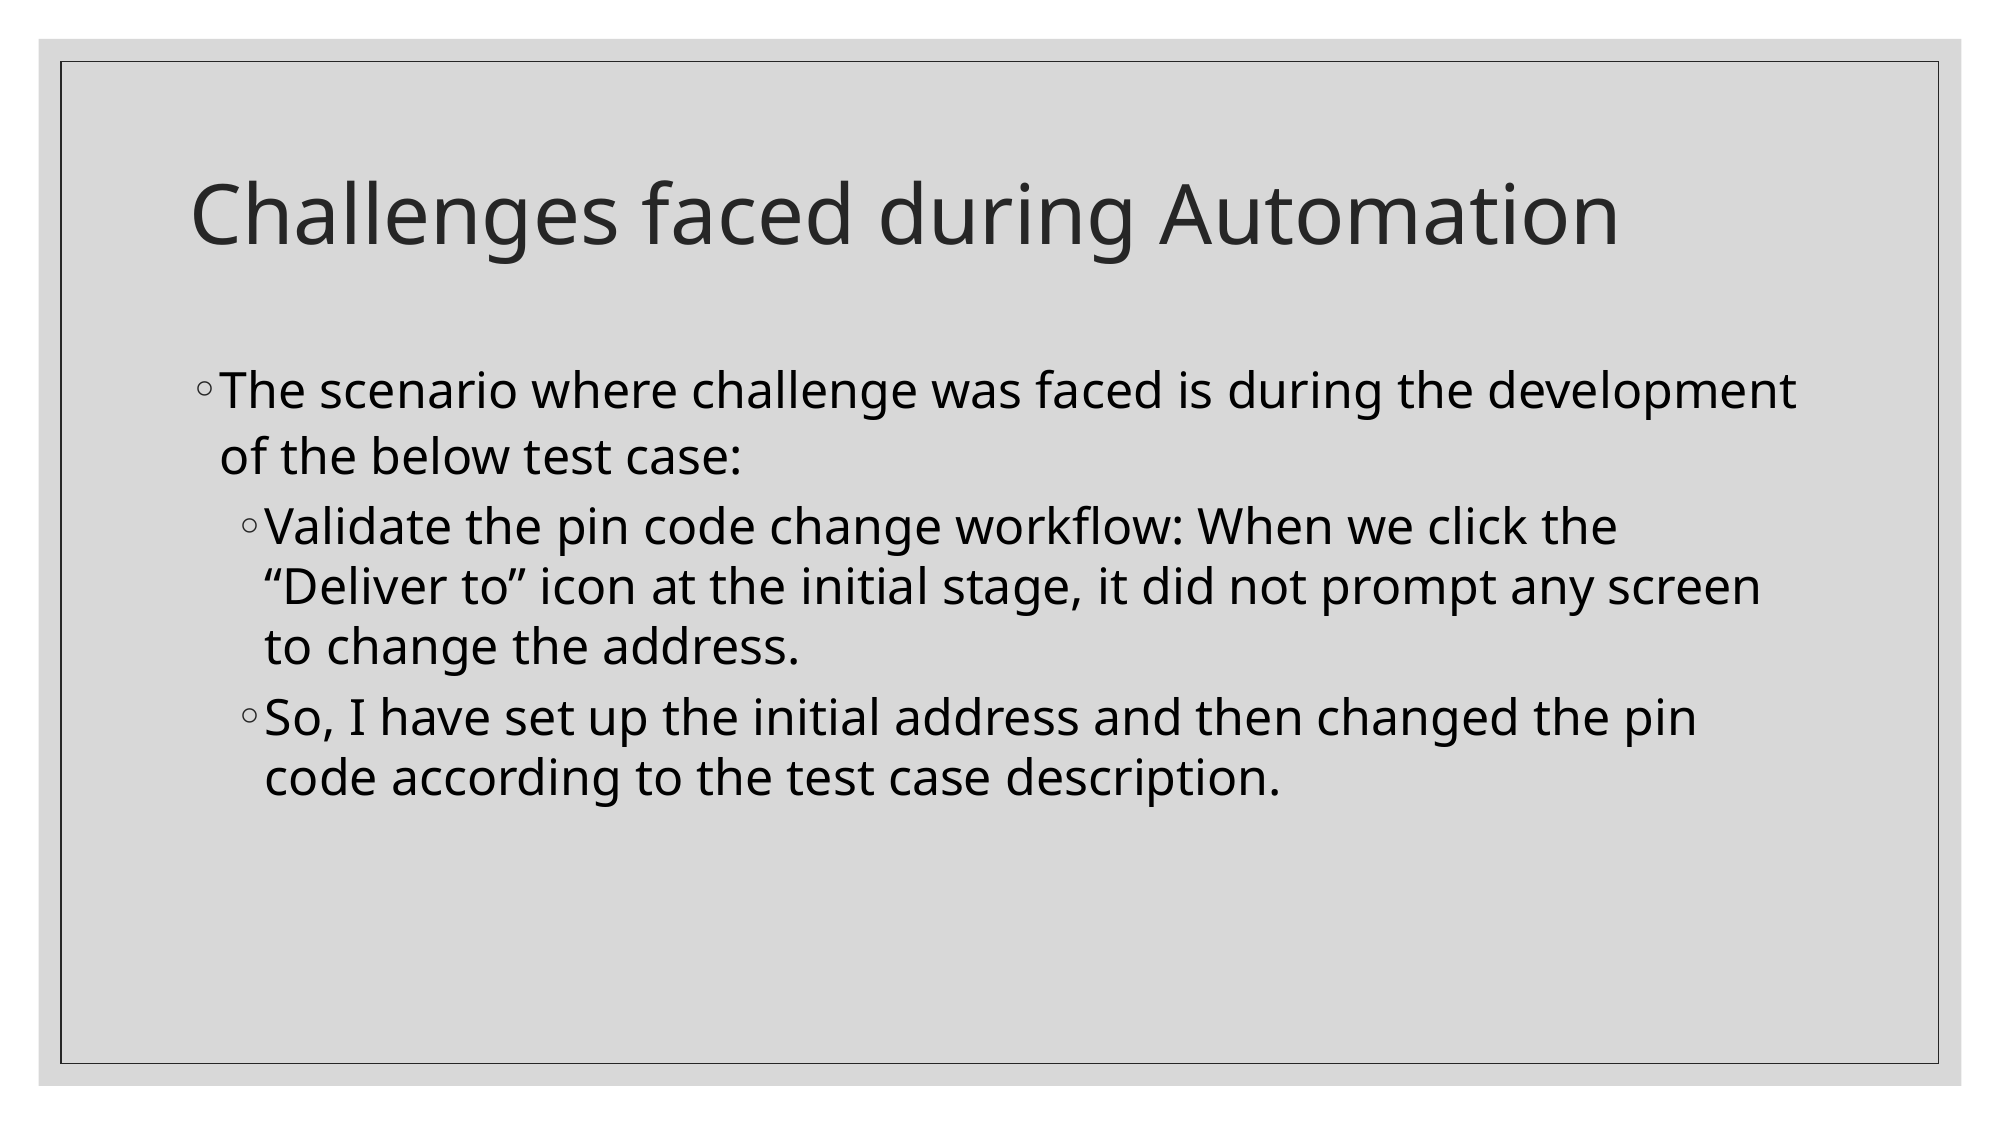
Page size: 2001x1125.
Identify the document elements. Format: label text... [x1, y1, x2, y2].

title Challenges faced during Automation [174, 105, 1825, 331]
list The scenario where challenge was faced is during the development of the below test case: Validate the pin code change workflow: When we click the “Deliver to” icon at the initial stage, it did not prompt any screen to change the address. So, I have set up the initial address and then changed the pin code according to the test case description. [174, 345, 1825, 977]
